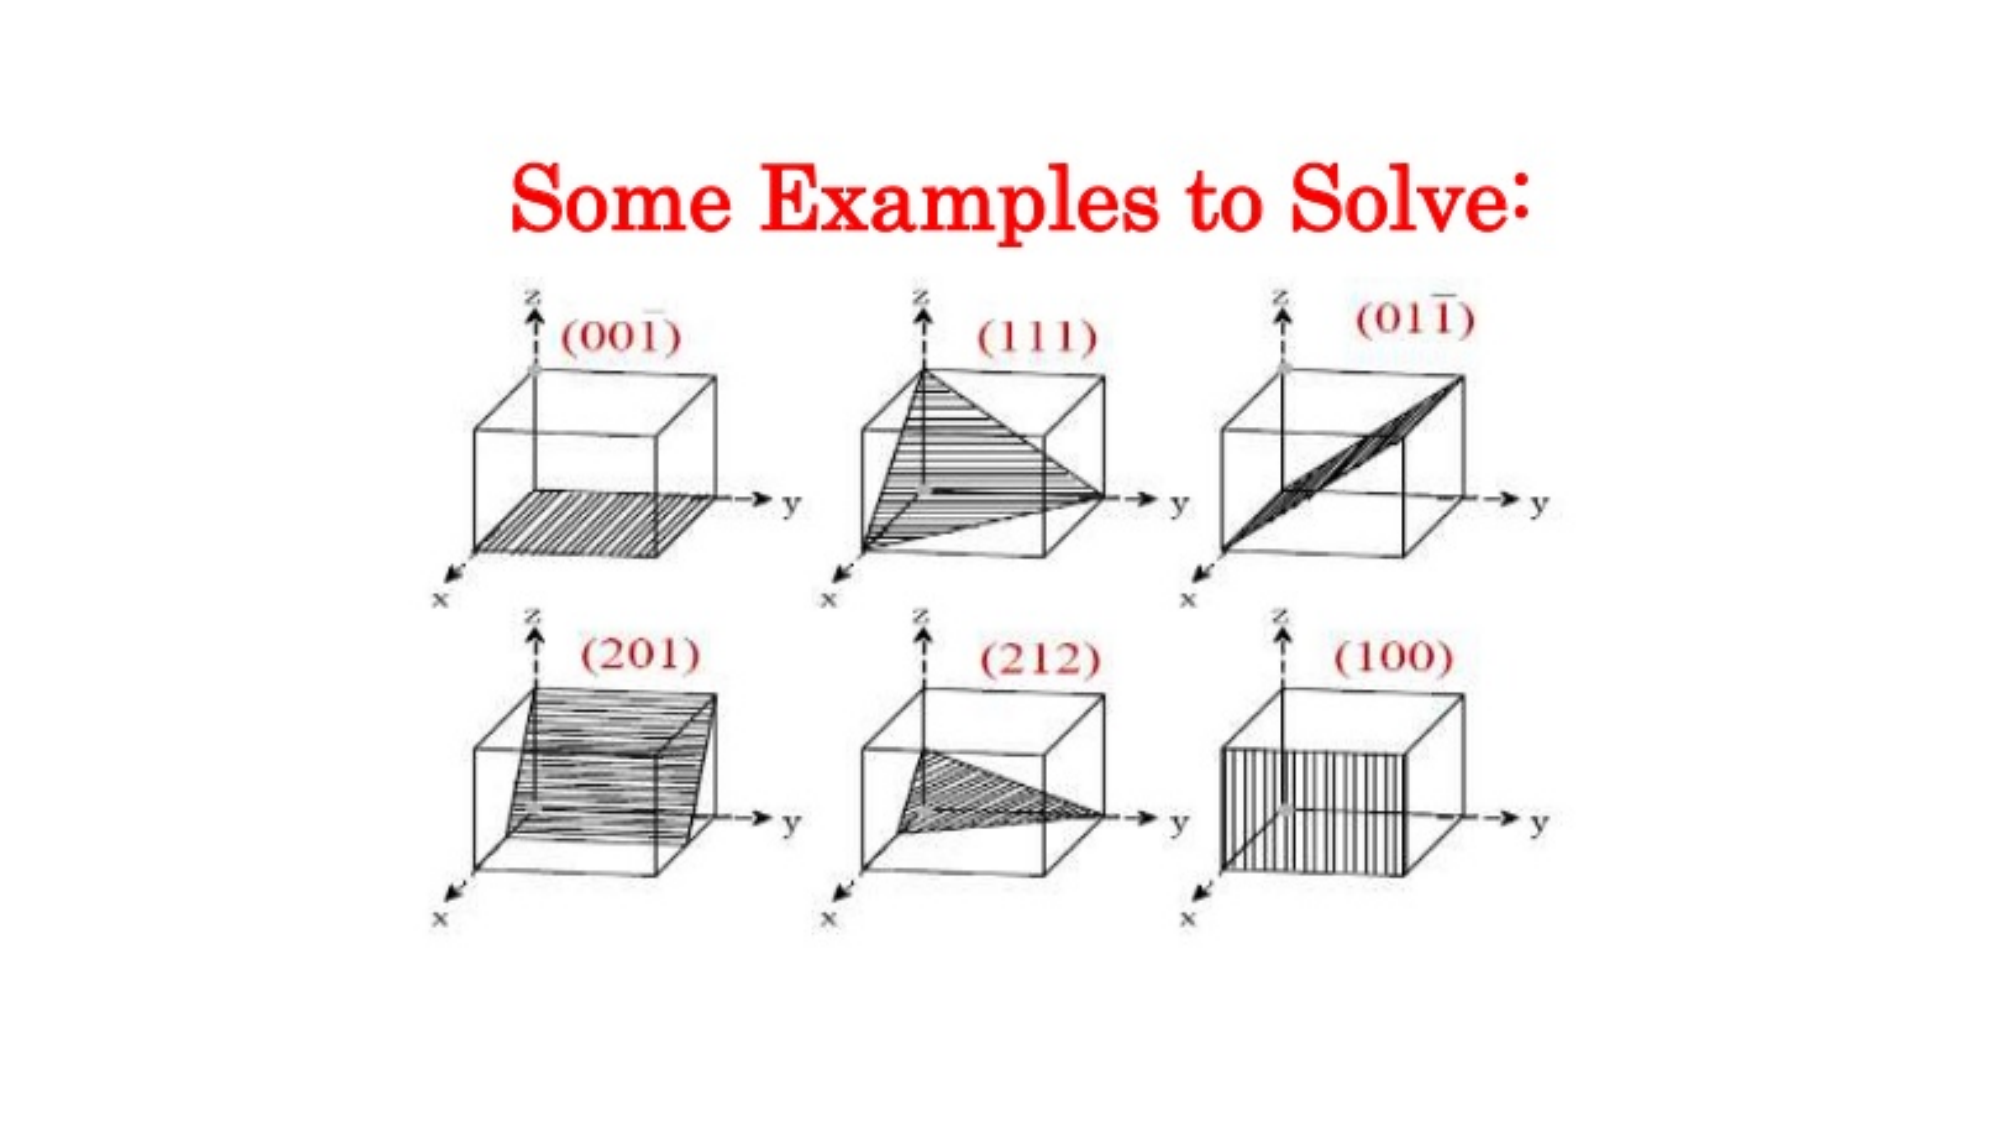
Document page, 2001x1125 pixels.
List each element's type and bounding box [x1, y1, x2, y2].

picture [212, 97, 1788, 985]
